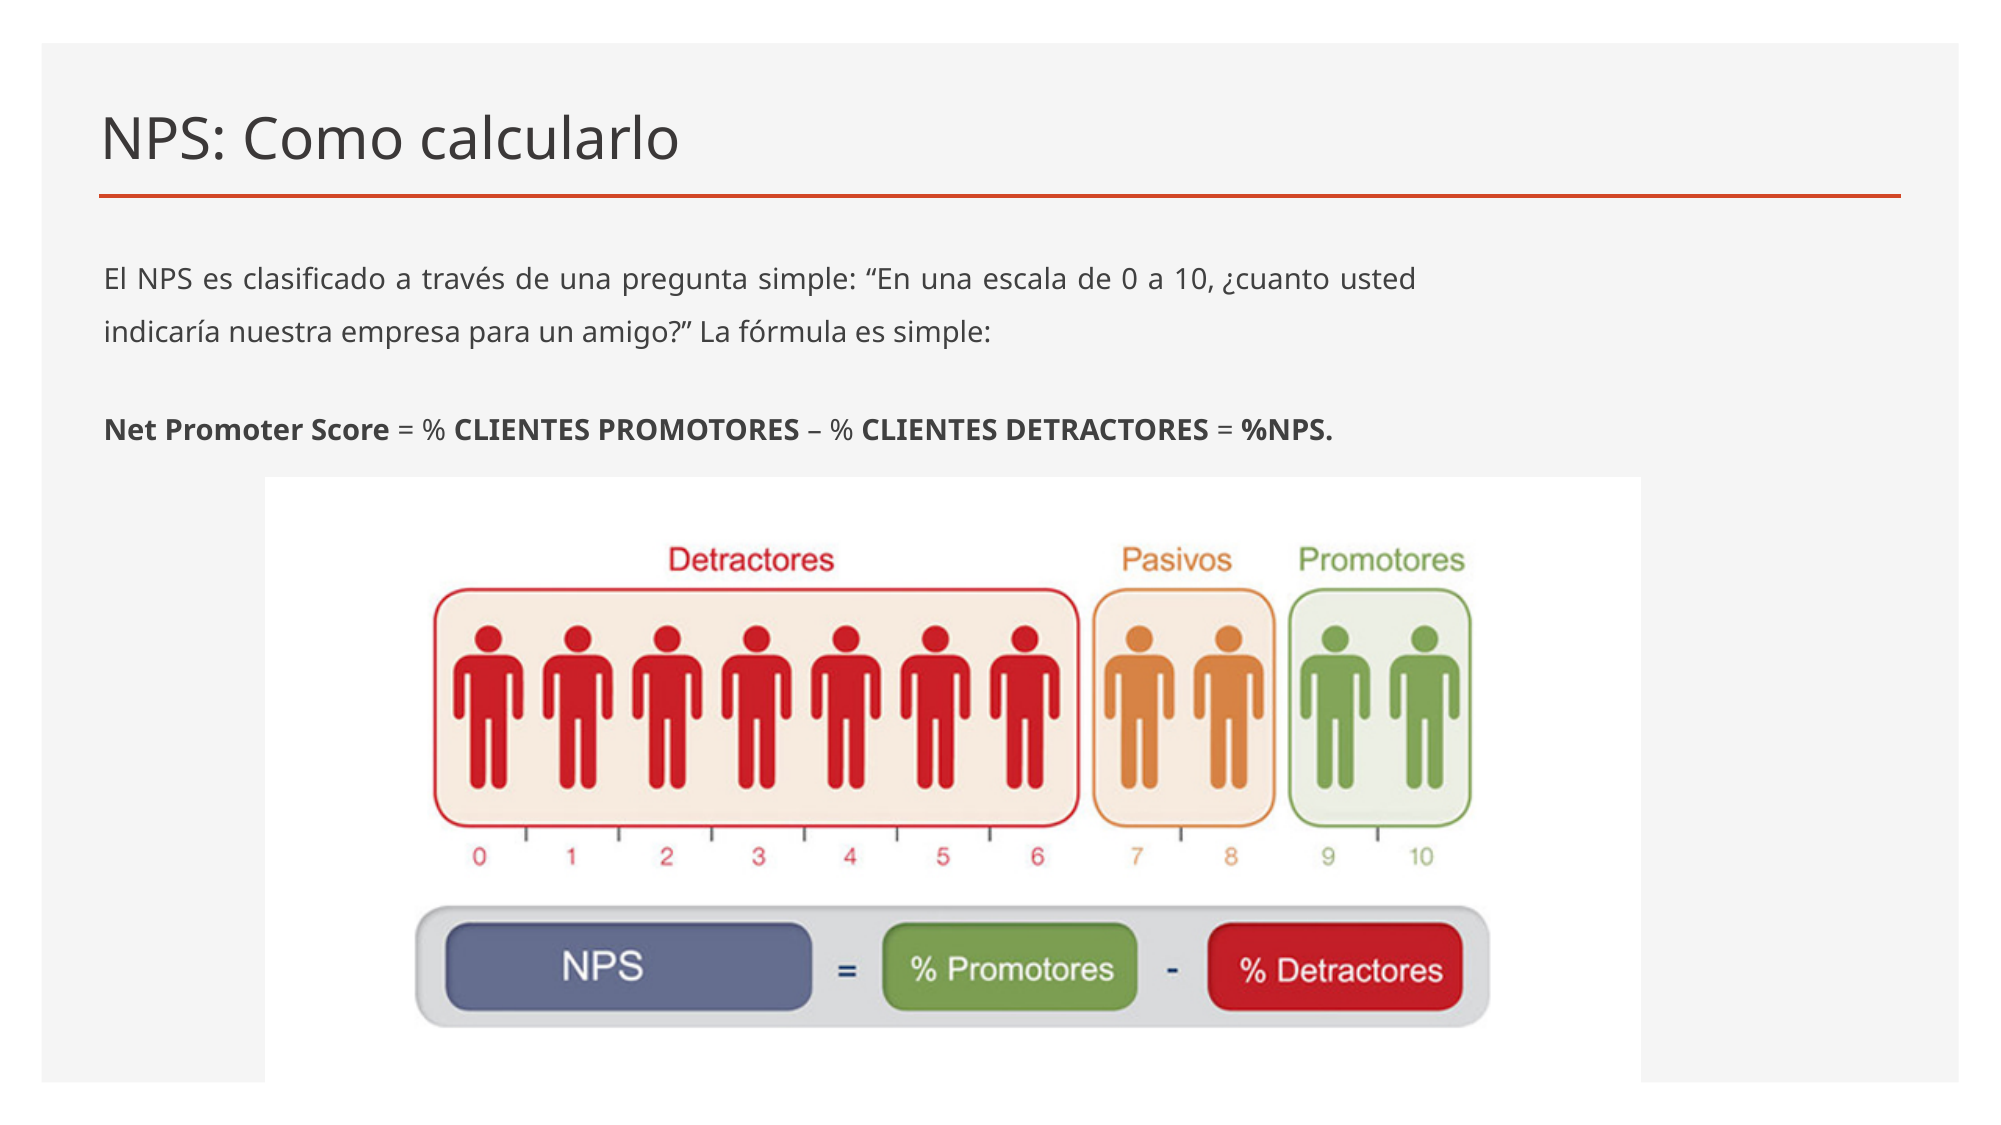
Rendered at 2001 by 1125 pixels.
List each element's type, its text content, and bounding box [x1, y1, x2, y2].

picture [265, 477, 1641, 1097]
title NPS: Como calcularlo [85, 73, 1214, 179]
list El NPS es clasificado a través de una pregunta simple: “En una escala de 0 a 10, ¿cuanto usted indicaría nuestra empresa para un amigo?” La fórmula es simple: Net Promoter Score = % CLIENTES PROMOTORES – % CLIENTES DETRACTORES = %NPS. [88, 235, 1433, 1010]
